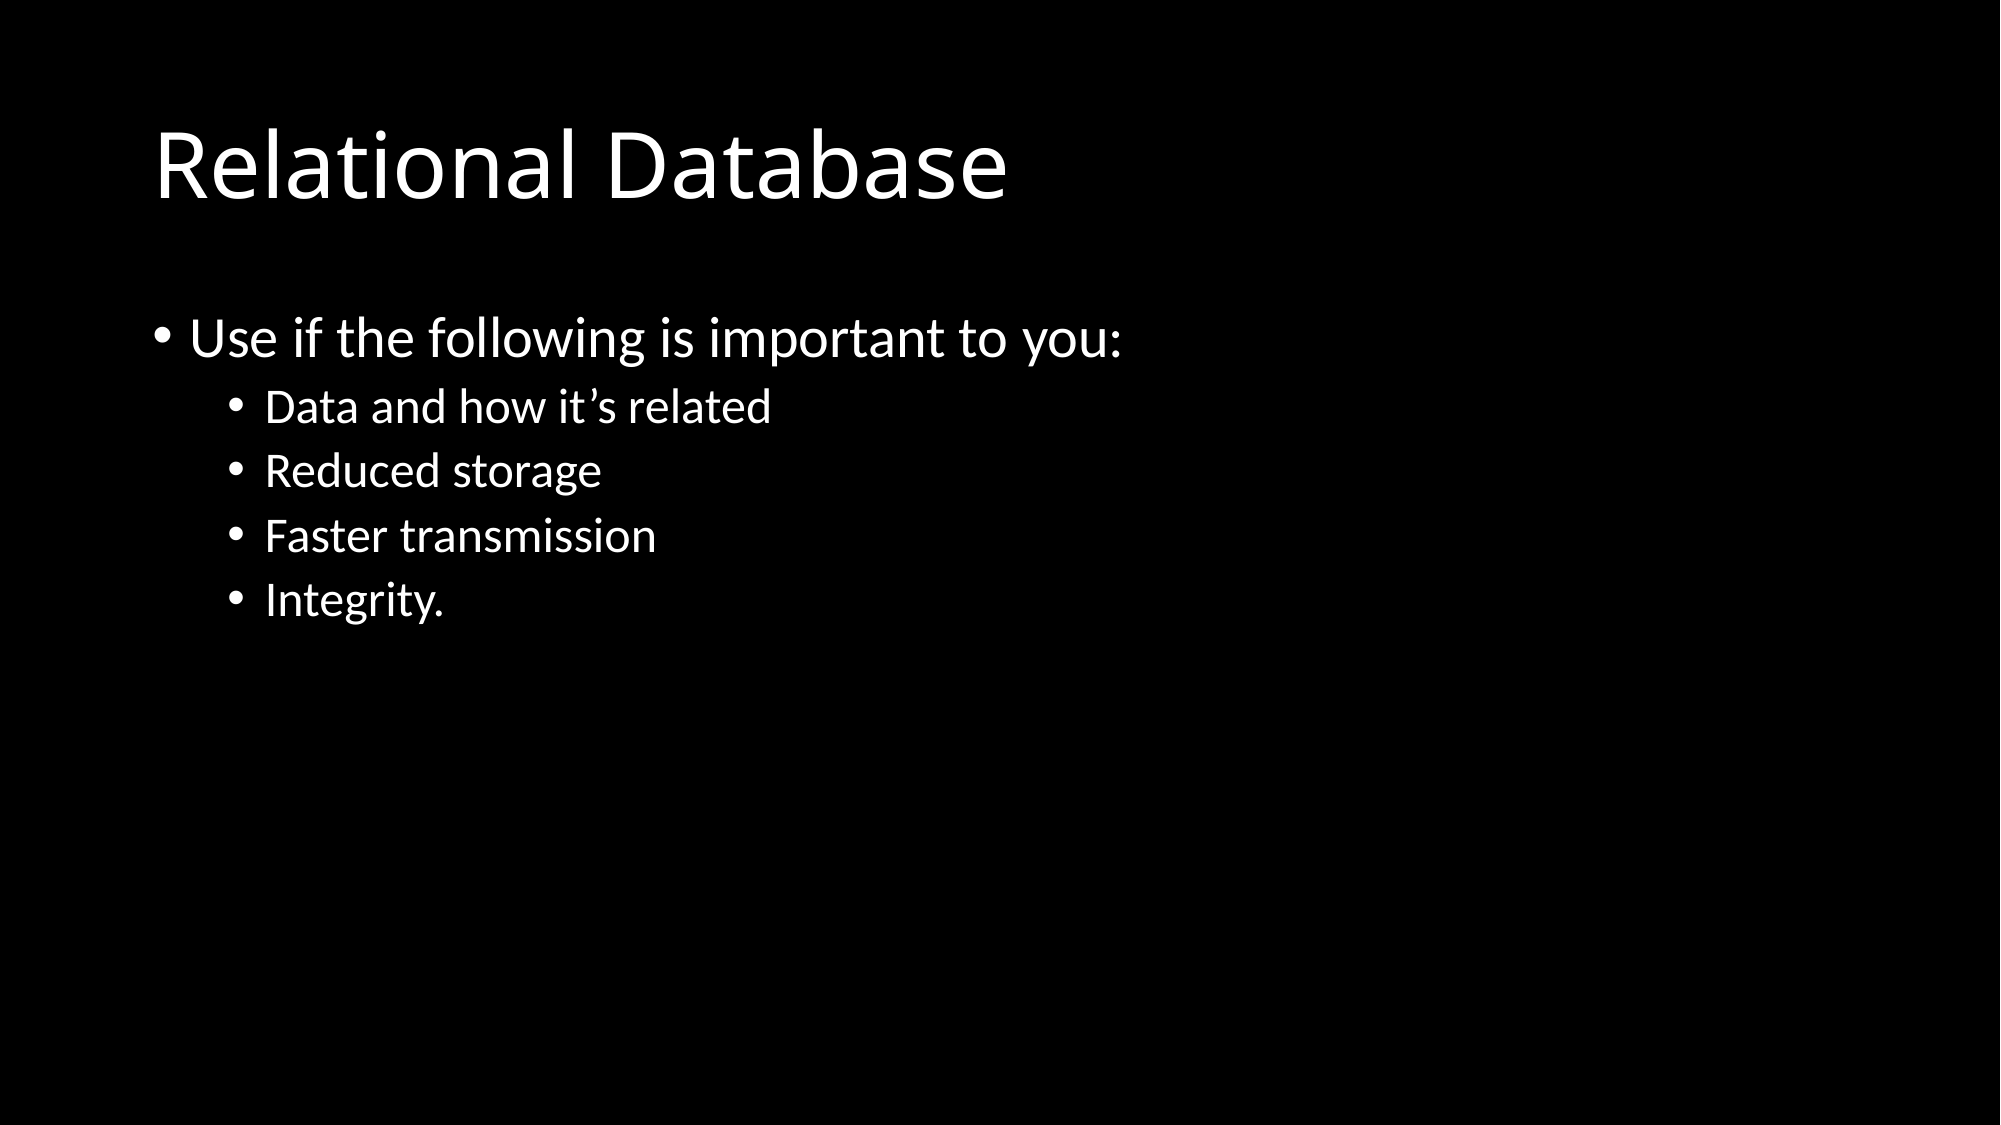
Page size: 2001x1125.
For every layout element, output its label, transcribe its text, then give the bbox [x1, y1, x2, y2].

list Use if the following is important to you: Data and how it’s related Reduced storage Faster transmission Integrity. [137, 299, 1863, 1014]
title Relational Database [137, 59, 1863, 278]
